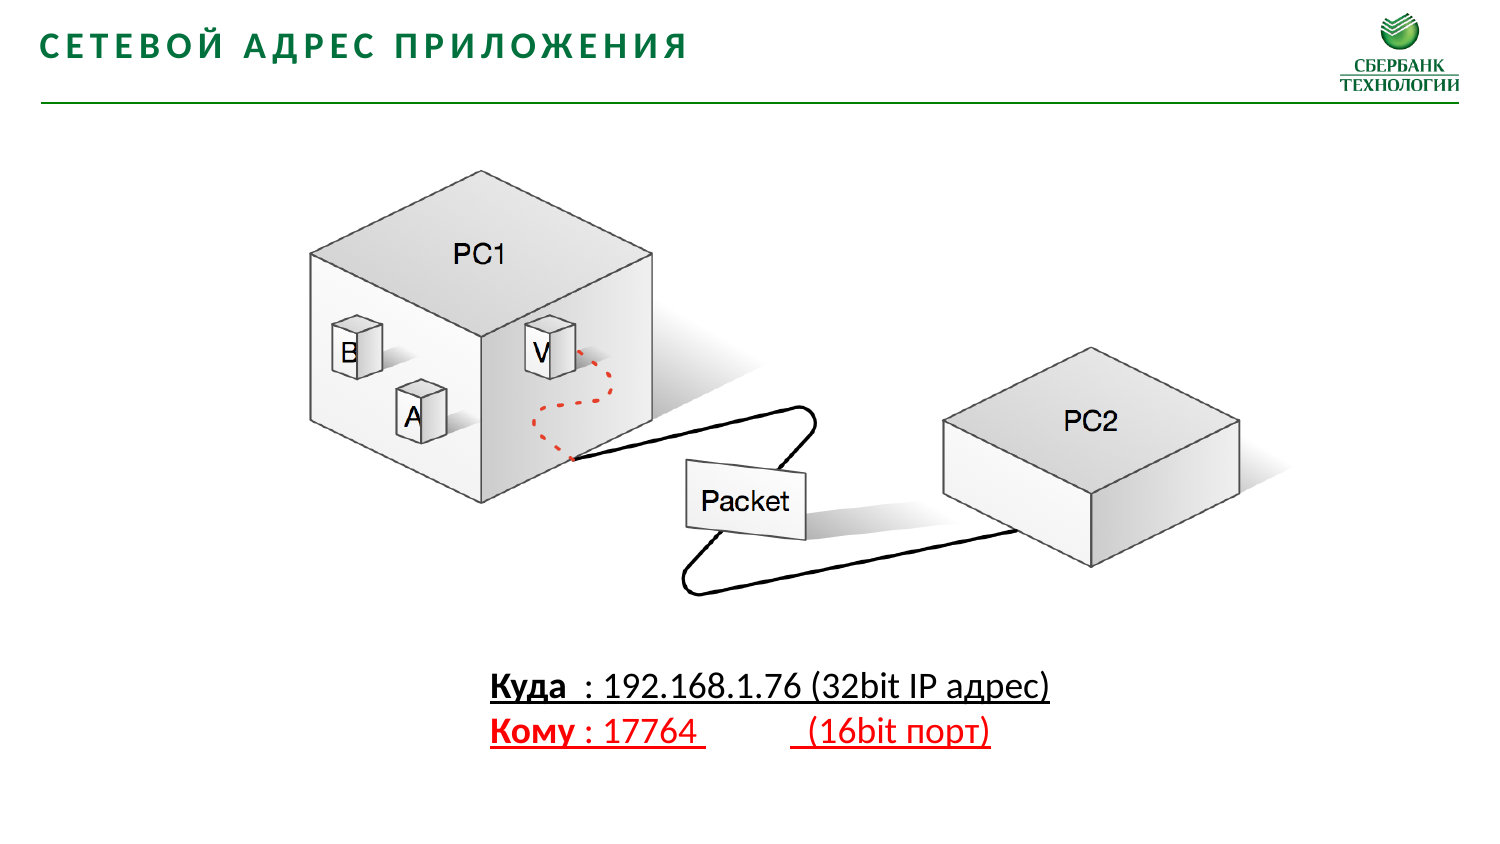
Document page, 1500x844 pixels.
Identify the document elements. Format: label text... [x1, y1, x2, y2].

list Сетевой Адрес приложения [39, 13, 1115, 67]
picture [1340, 13, 1459, 91]
picture [251, 126, 1306, 640]
text_box Куда : 192.168.1.76 (32bit IP адрес) Кому : 17764 (16bit порт) [475, 653, 1066, 759]
